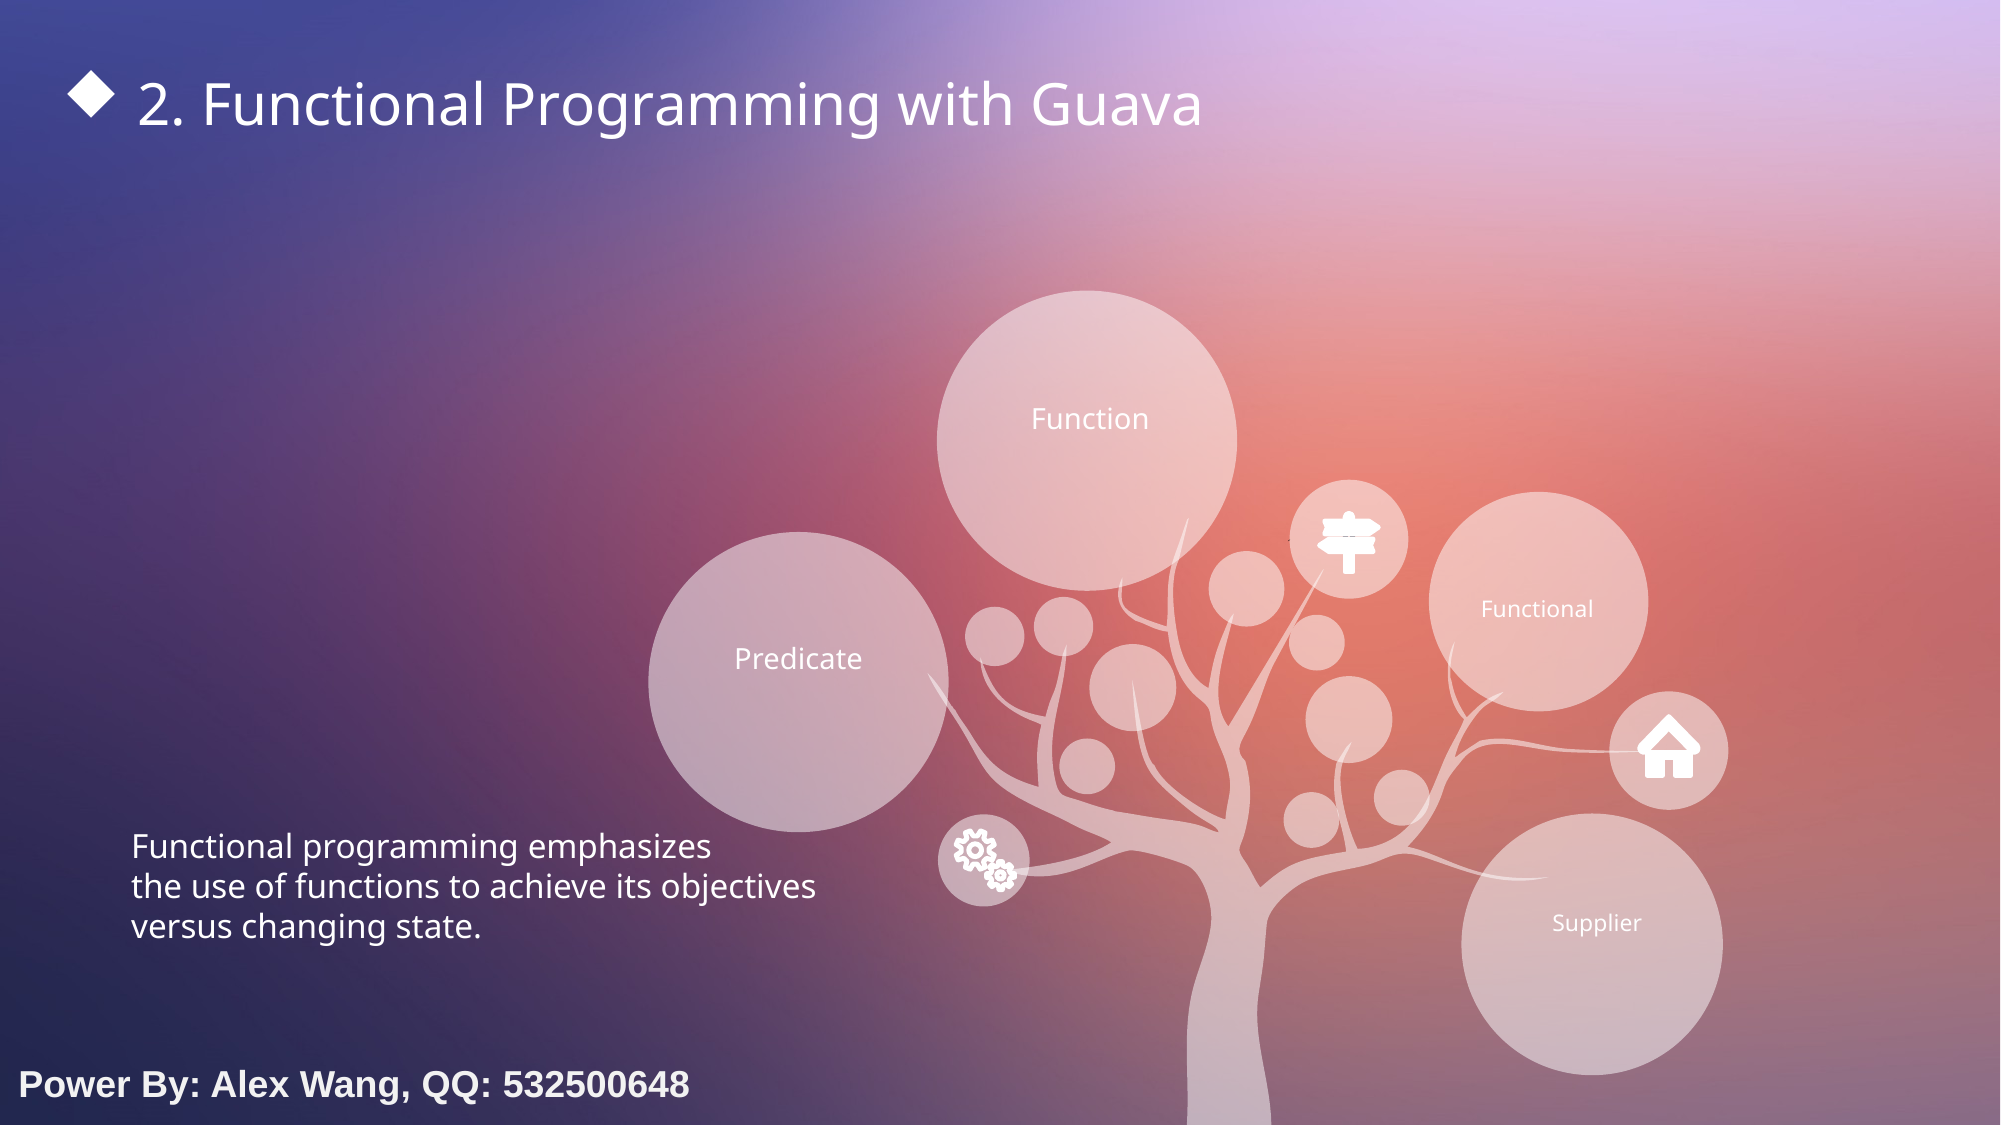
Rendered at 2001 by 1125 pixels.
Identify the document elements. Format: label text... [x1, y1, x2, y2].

text_box 2. Functional Programming with Guava [47, 59, 1409, 145]
text_box Power By: Alex Wang, QQ: 532500648 [3, 1052, 648, 1113]
picture [0, 0, 2001, 1125]
text_box Functional programming emphasizes the use of functions to achieve its objectives versus changing state. [116, 817, 648, 1033]
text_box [648, 290, 1729, 1125]
